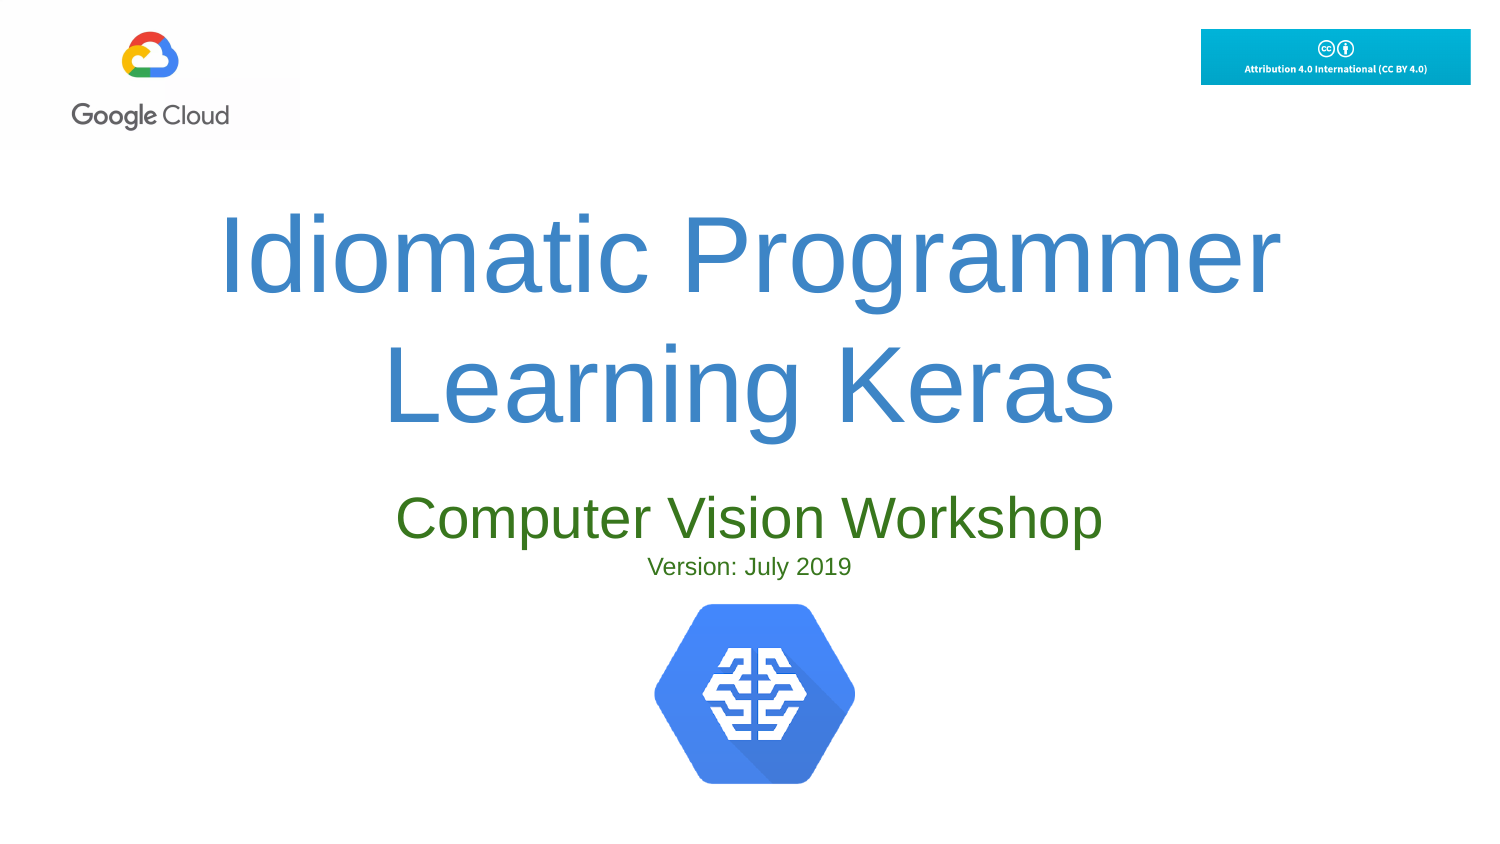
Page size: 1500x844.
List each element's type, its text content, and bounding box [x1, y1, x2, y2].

picture [0, 0, 301, 150]
picture [1201, 28, 1471, 85]
title Idiomatic Programmer Learning Keras [51, 122, 1449, 459]
picture [611, 594, 899, 794]
subtitle Computer Vision Workshop Version: July 2019 [51, 464, 1449, 595]
